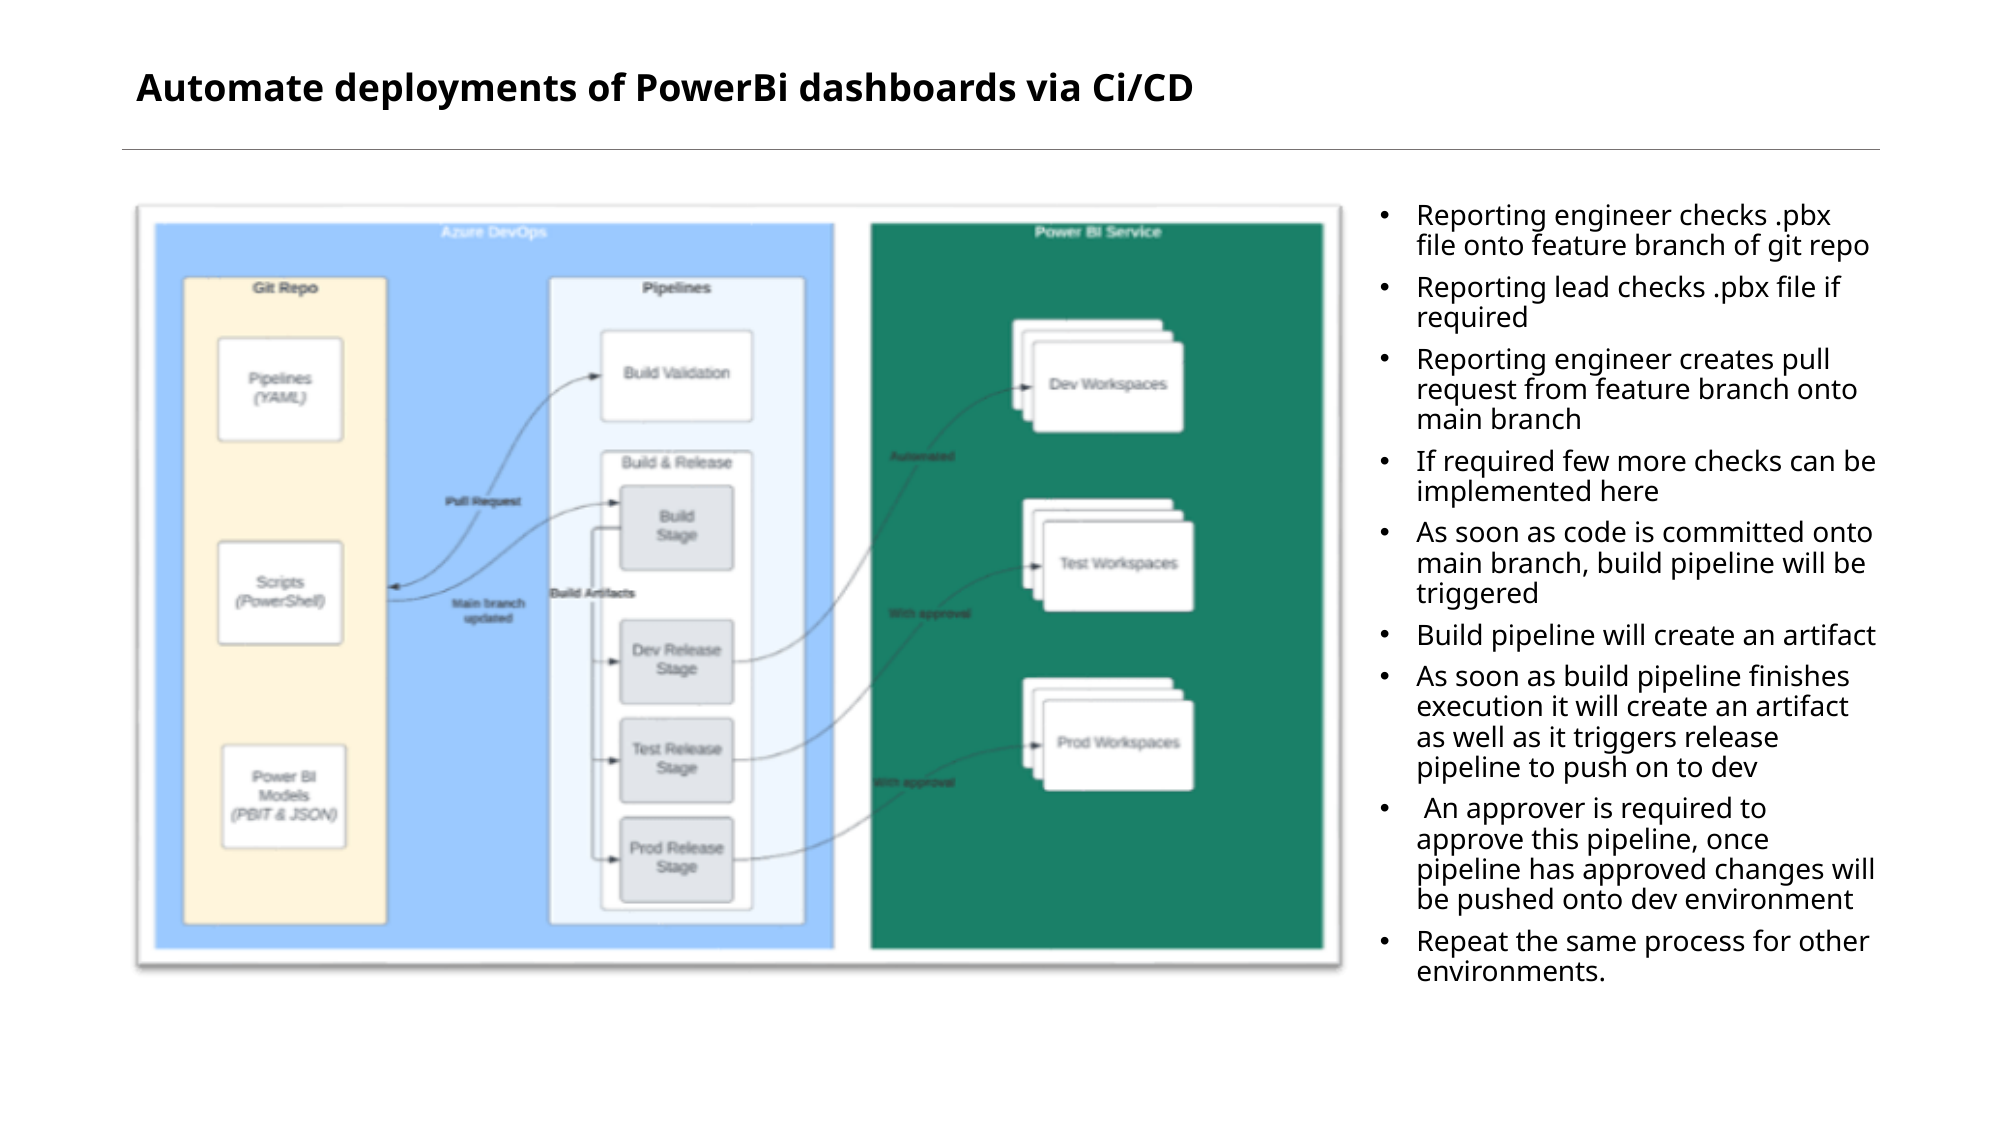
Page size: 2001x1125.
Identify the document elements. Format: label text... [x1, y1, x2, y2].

picture [121, 193, 1358, 990]
list Reporting engineer checks .pbx file onto feature branch of git repo Reporting lead checks .pbx file if required Reporting engineer creates pull request from feature branch onto main branch If required few more checks can be implemented here As soon as code is committed onto main branch, build pipeline will be triggered Build pipeline will create an artifact As soon as build pipeline finishes execution it will create an artifact as well as it triggers release pipeline to push on to dev An approver is required to approve this pipeline, once pipeline has approved changes will be pushed onto dev environment Repeat the same process for other environments. [1364, 193, 1893, 1024]
text_box Automate deployments of PowerBi dashboards via Ci/CD [121, 57, 1330, 117]
